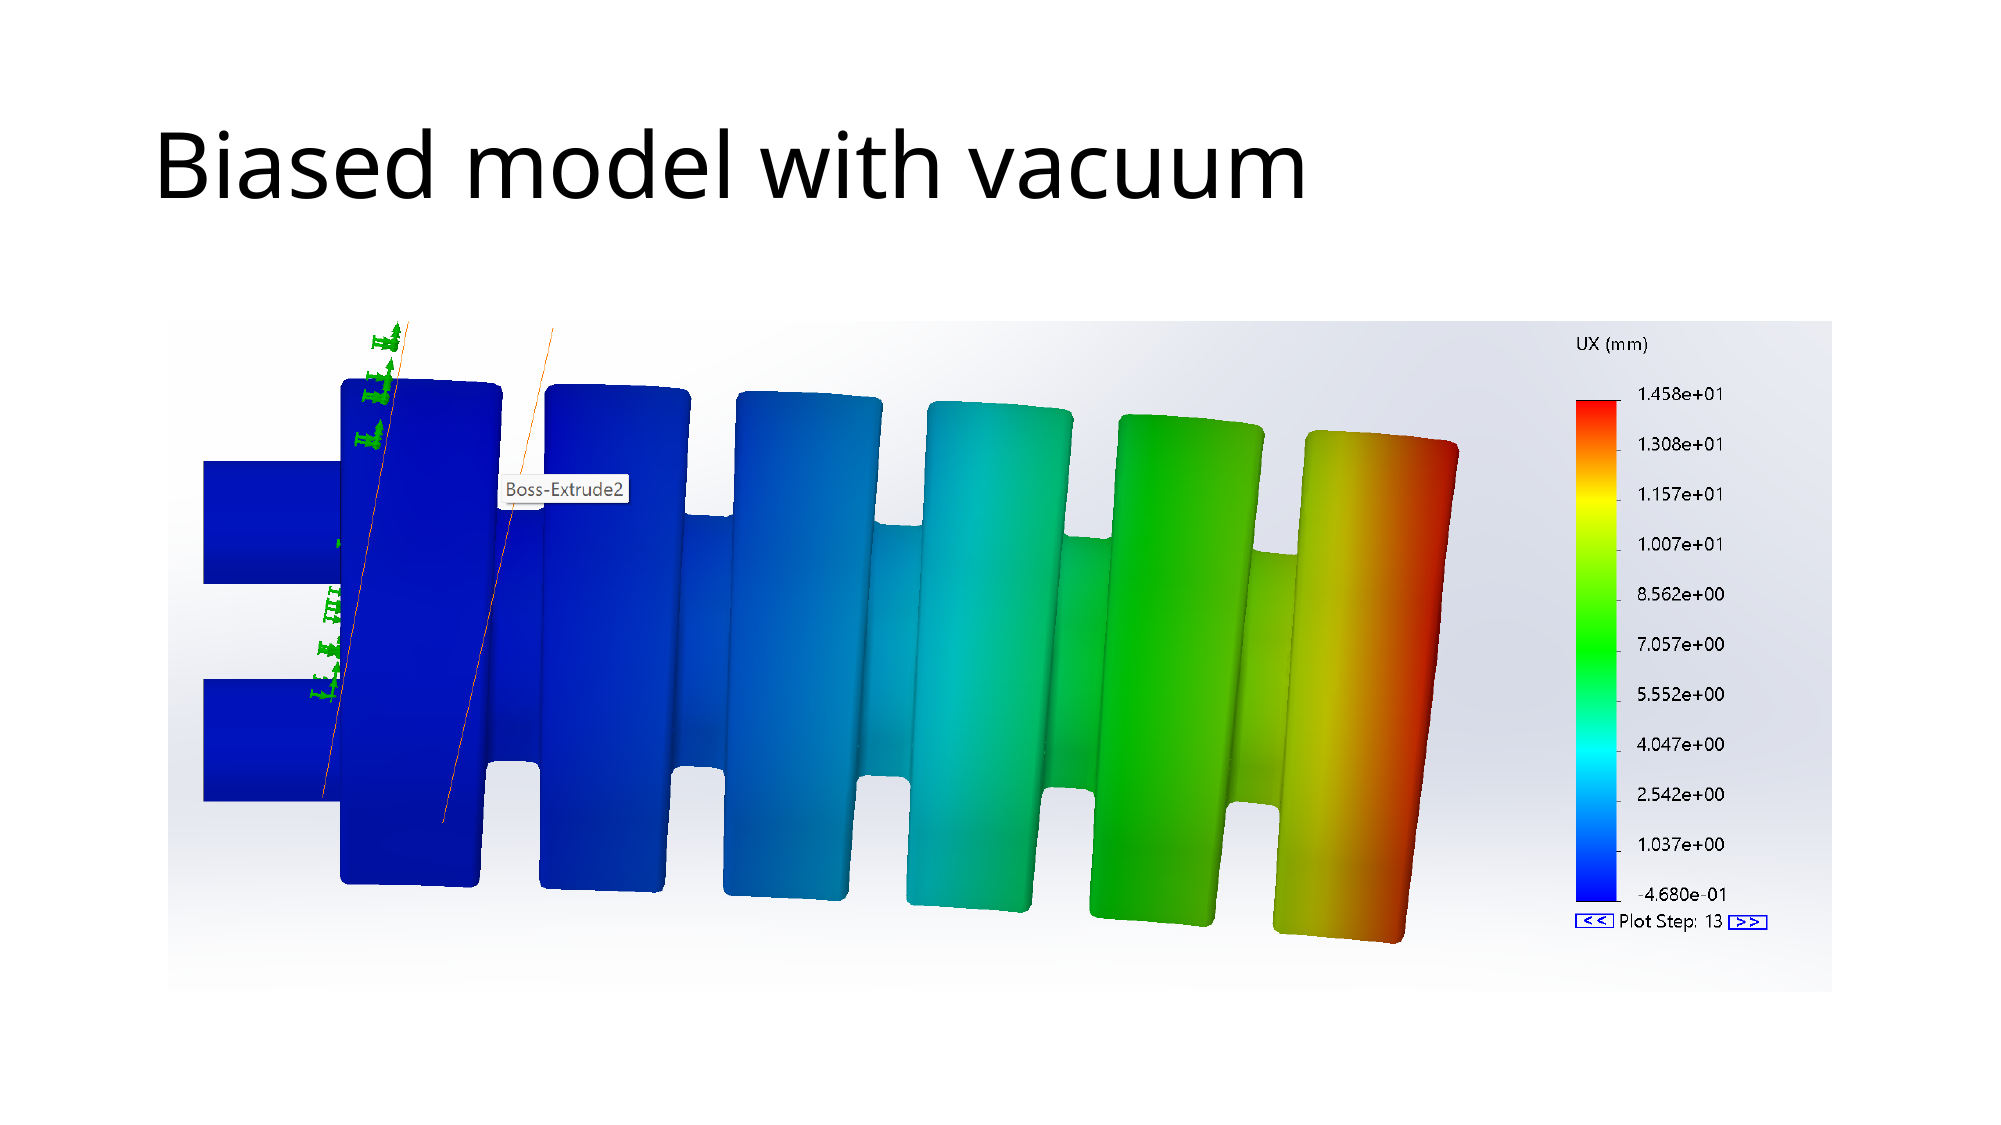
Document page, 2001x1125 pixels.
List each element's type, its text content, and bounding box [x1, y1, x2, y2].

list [168, 321, 1832, 992]
title Biased model with vacuum [137, 59, 1863, 278]
